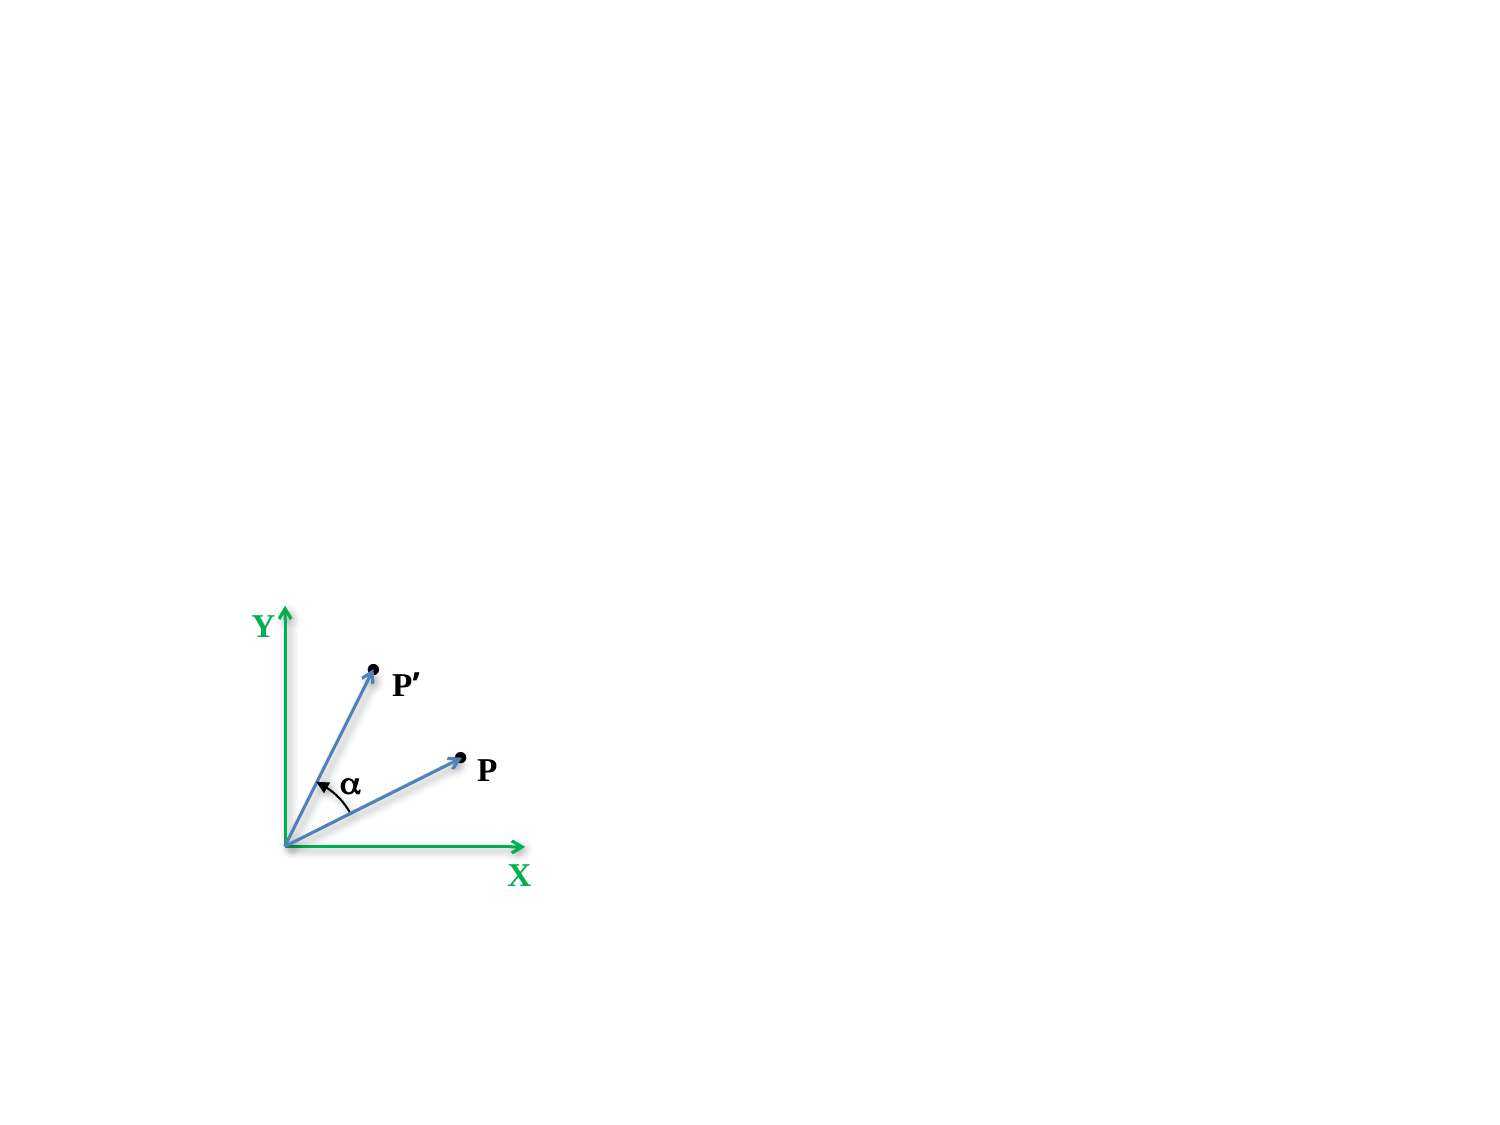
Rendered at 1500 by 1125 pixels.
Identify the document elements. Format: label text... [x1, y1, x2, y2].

text_box [364, 660, 383, 674]
text_box X [492, 845, 547, 901]
text_box P’ [377, 655, 435, 711]
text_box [284, 668, 374, 757]
text_box Y [236, 596, 291, 652]
text_box [451, 748, 462, 755]
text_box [284, 757, 463, 847]
text_box P [462, 740, 513, 796]
